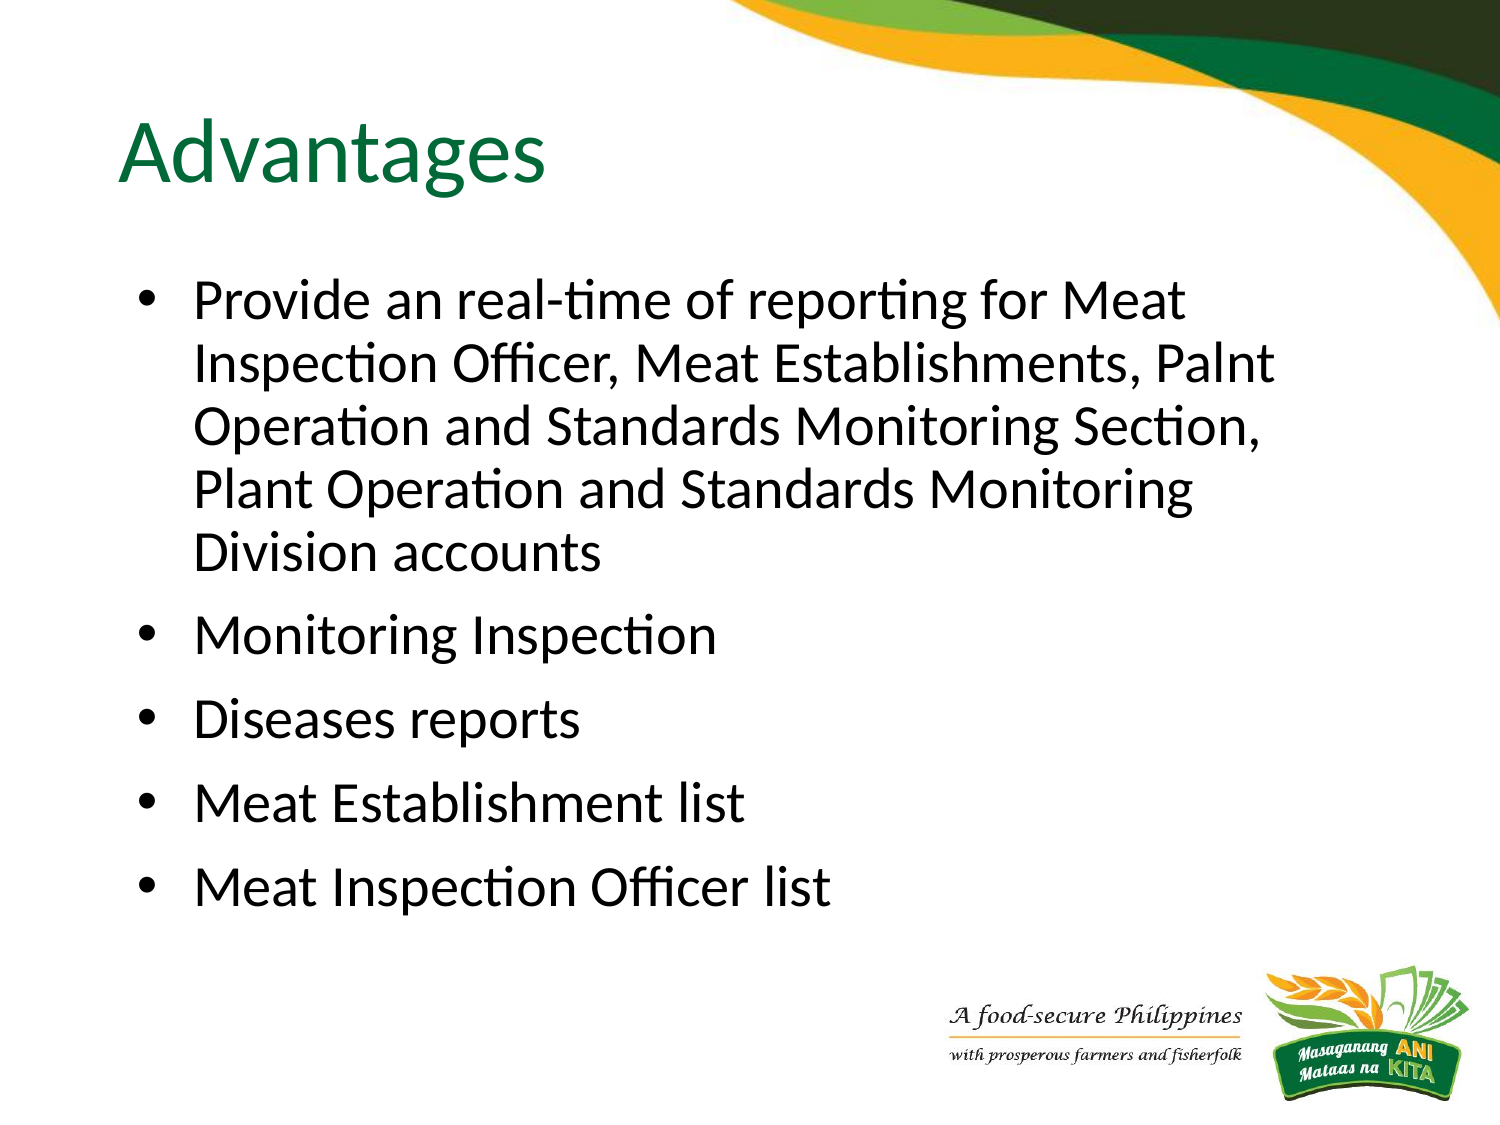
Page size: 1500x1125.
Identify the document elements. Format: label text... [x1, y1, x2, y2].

title Advantages [103, 44, 1397, 261]
list Provide an real-time of reporting for Meat Inspection Officer, Meat Establishments, Palnt Operation and Standards Monitoring Section, Plant Operation and Standards Monitoring Division accounts Monitoring Inspection Diseases reports Meat Establishment list Meat Inspection Officer list [103, 261, 1397, 976]
picture [0, 0, 1500, 1125]
